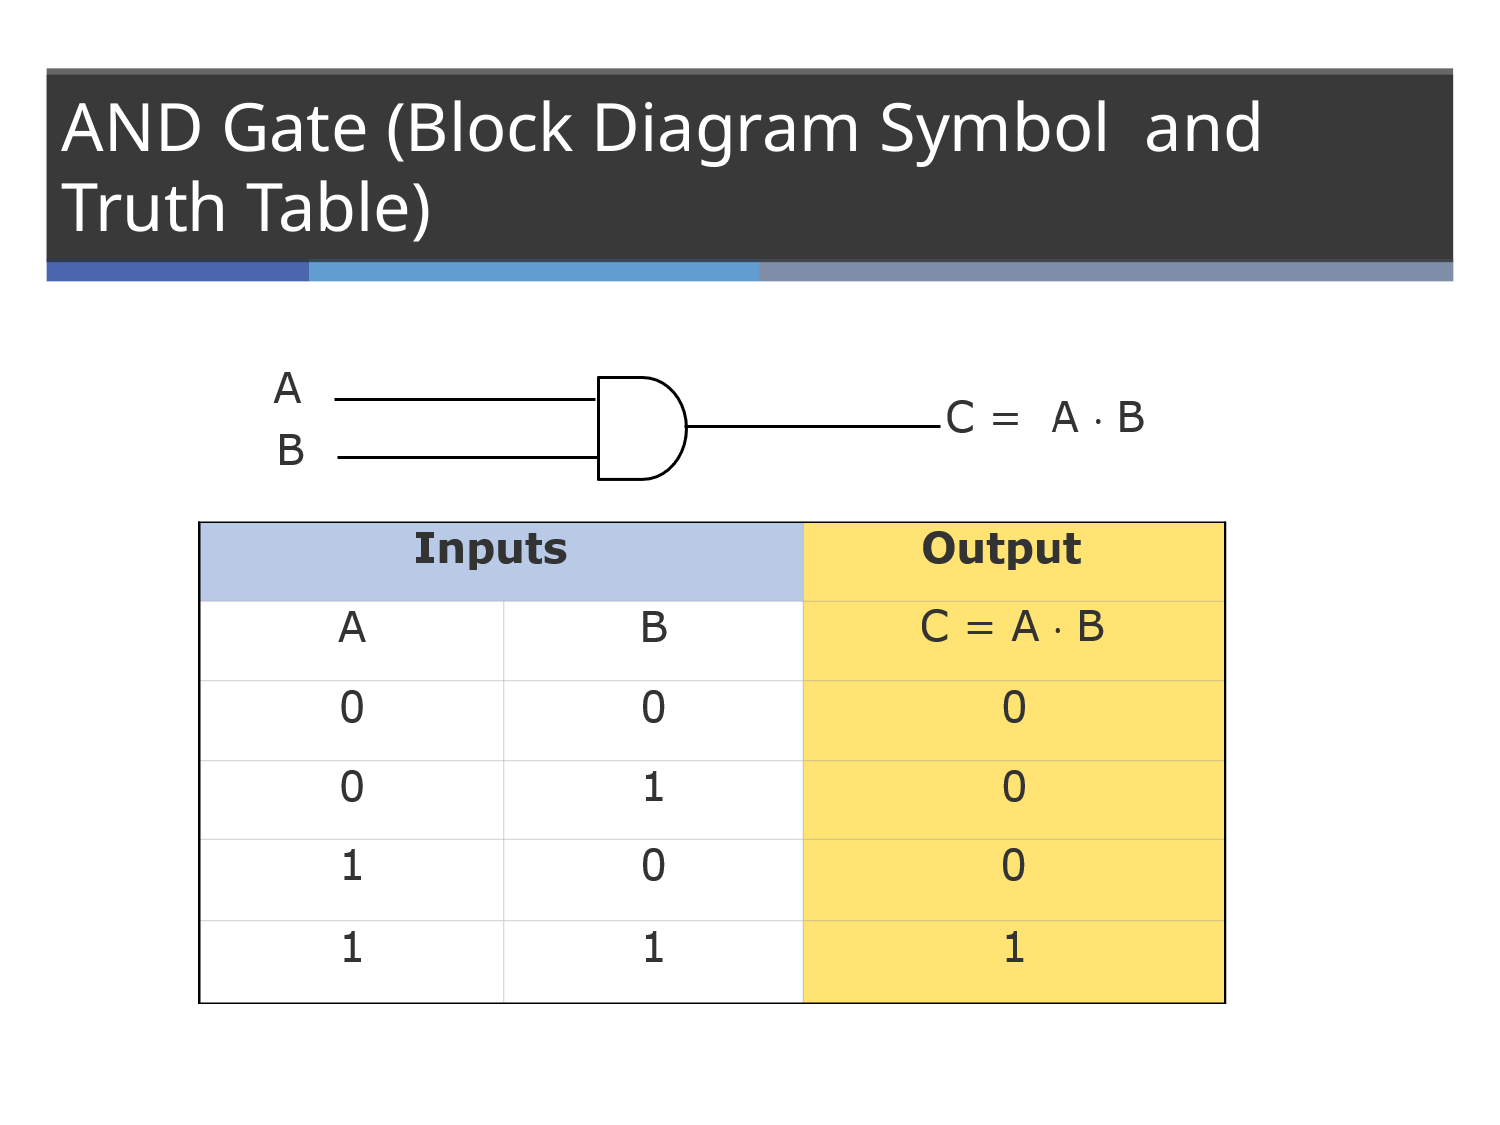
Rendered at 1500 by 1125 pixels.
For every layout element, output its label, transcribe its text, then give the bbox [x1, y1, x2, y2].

title AND Gate (Block Diagram Symbol and Truth Table) [46, 68, 1454, 263]
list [197, 349, 1228, 1006]
